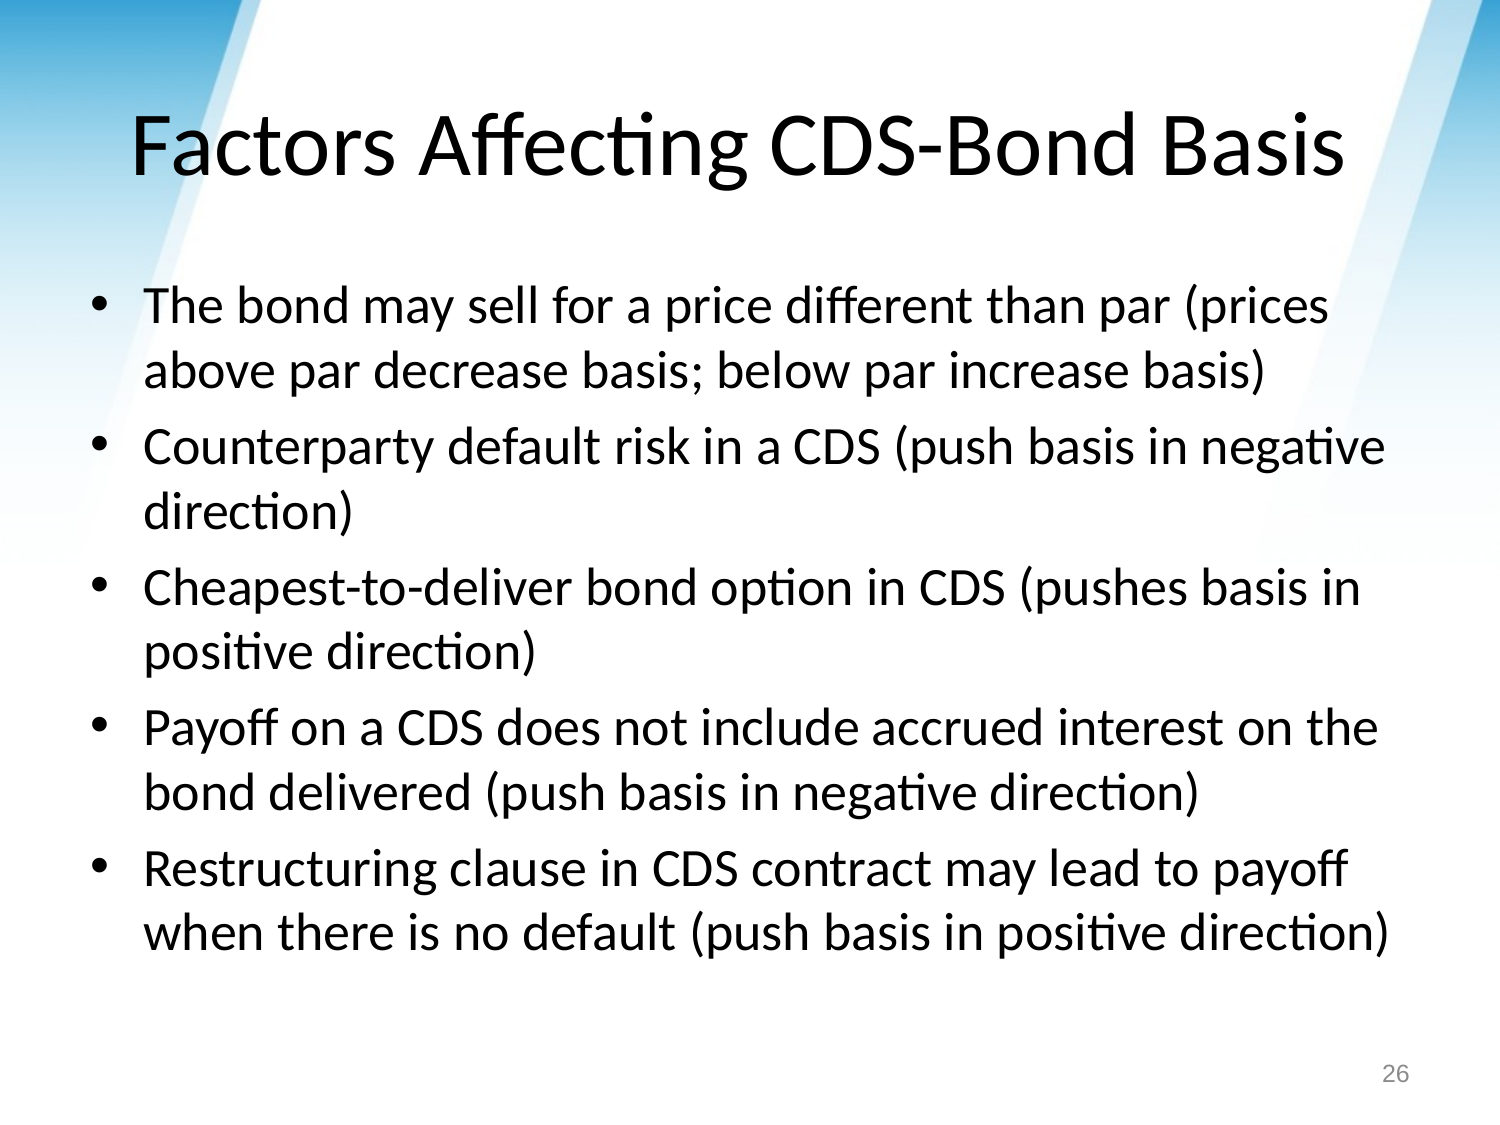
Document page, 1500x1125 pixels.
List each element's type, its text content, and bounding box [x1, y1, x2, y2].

title Factors Affecting CDS-Bond Basis [75, 45, 1425, 233]
list The bond may sell for a price different than par (prices above par decrease basis; below par increase basis) Counterparty default risk in a CDS (push basis in negative direction) Cheapest-to-deliver bond option in CDS (pushes basis in positive direction) Payoff on a CDS does not include accrued interest on the bond delivered (push basis in negative direction) Restructuring clause in CDS contract may lead to payoff when there is no default (push basis in positive direction) [75, 262, 1425, 1005]
slide_number 26 [1074, 1042, 1425, 1103]
picture [0, 0, 1500, 771]
